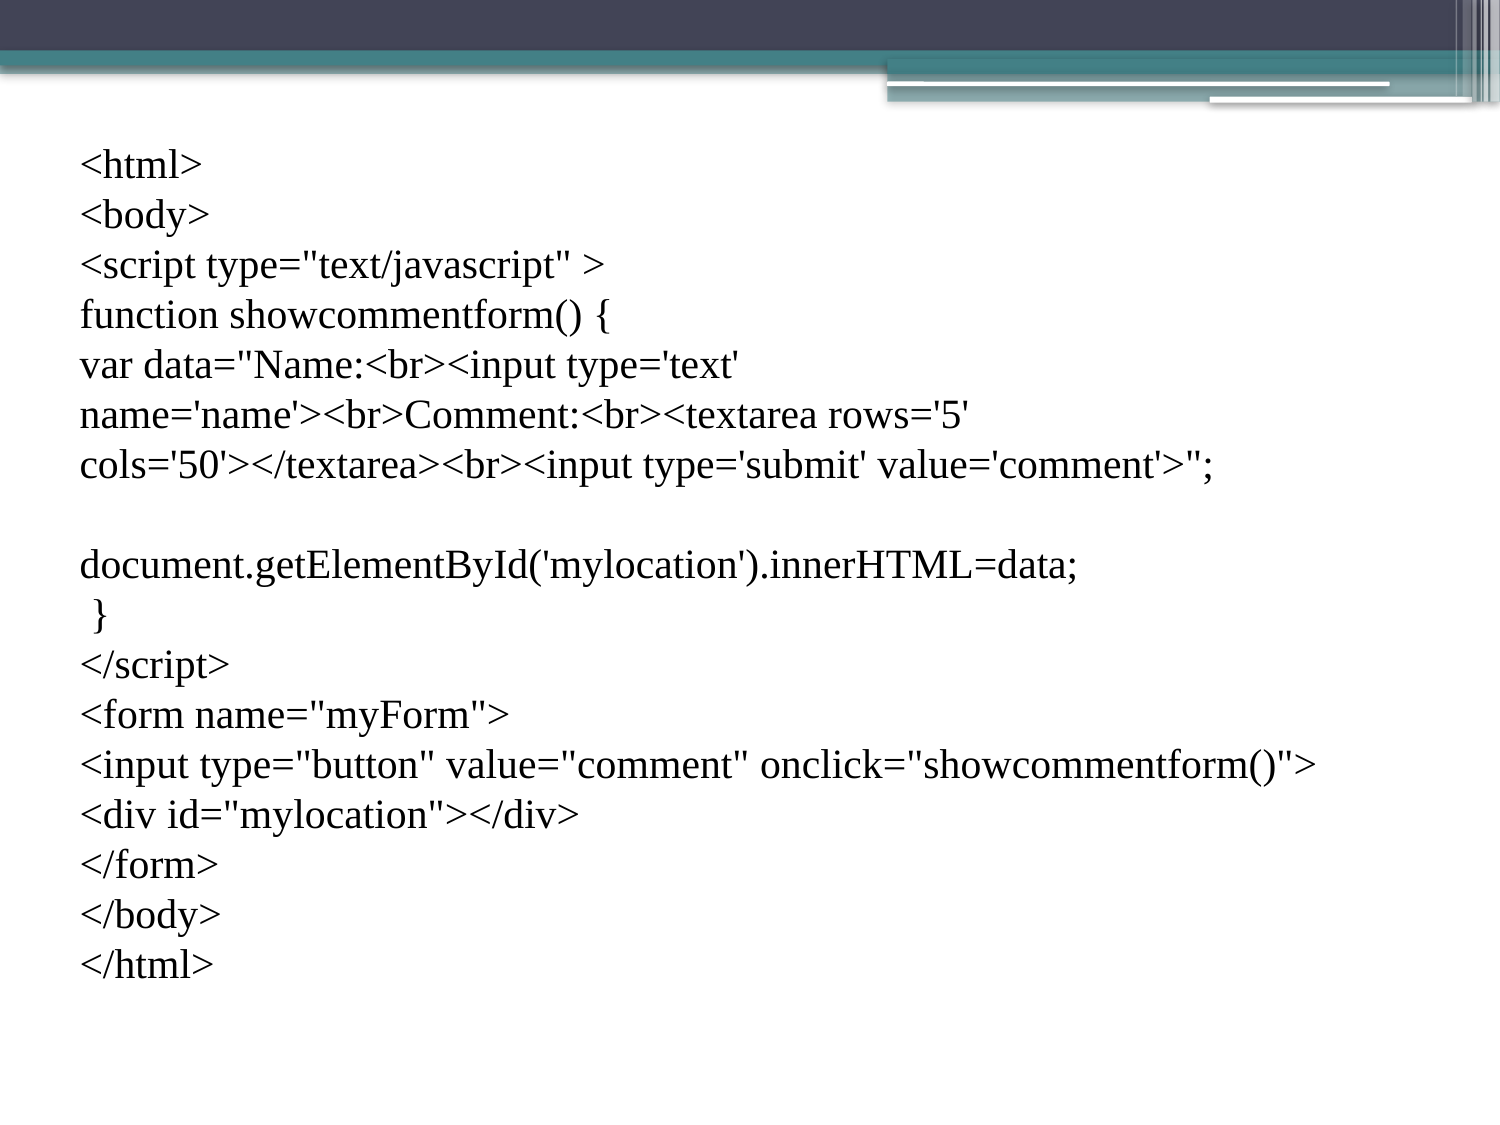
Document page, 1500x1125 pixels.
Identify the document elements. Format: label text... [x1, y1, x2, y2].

text_box <html> <body> <script type="text/javascript" > function showcommentform() { var data="Name:<br><input type='text' name='name'><br>Comment:<br><textarea rows='5' cols='50'></textarea><br><input type='submit' value='comment'>"; document.getElementById('mylocation').innerHTML=data; } </script> <form name="myForm"> <input type="button" value="comment" onclick="showcommentform()"> <div id="mylocation"></div> </form> </body> </html> [64, 129, 1436, 995]
